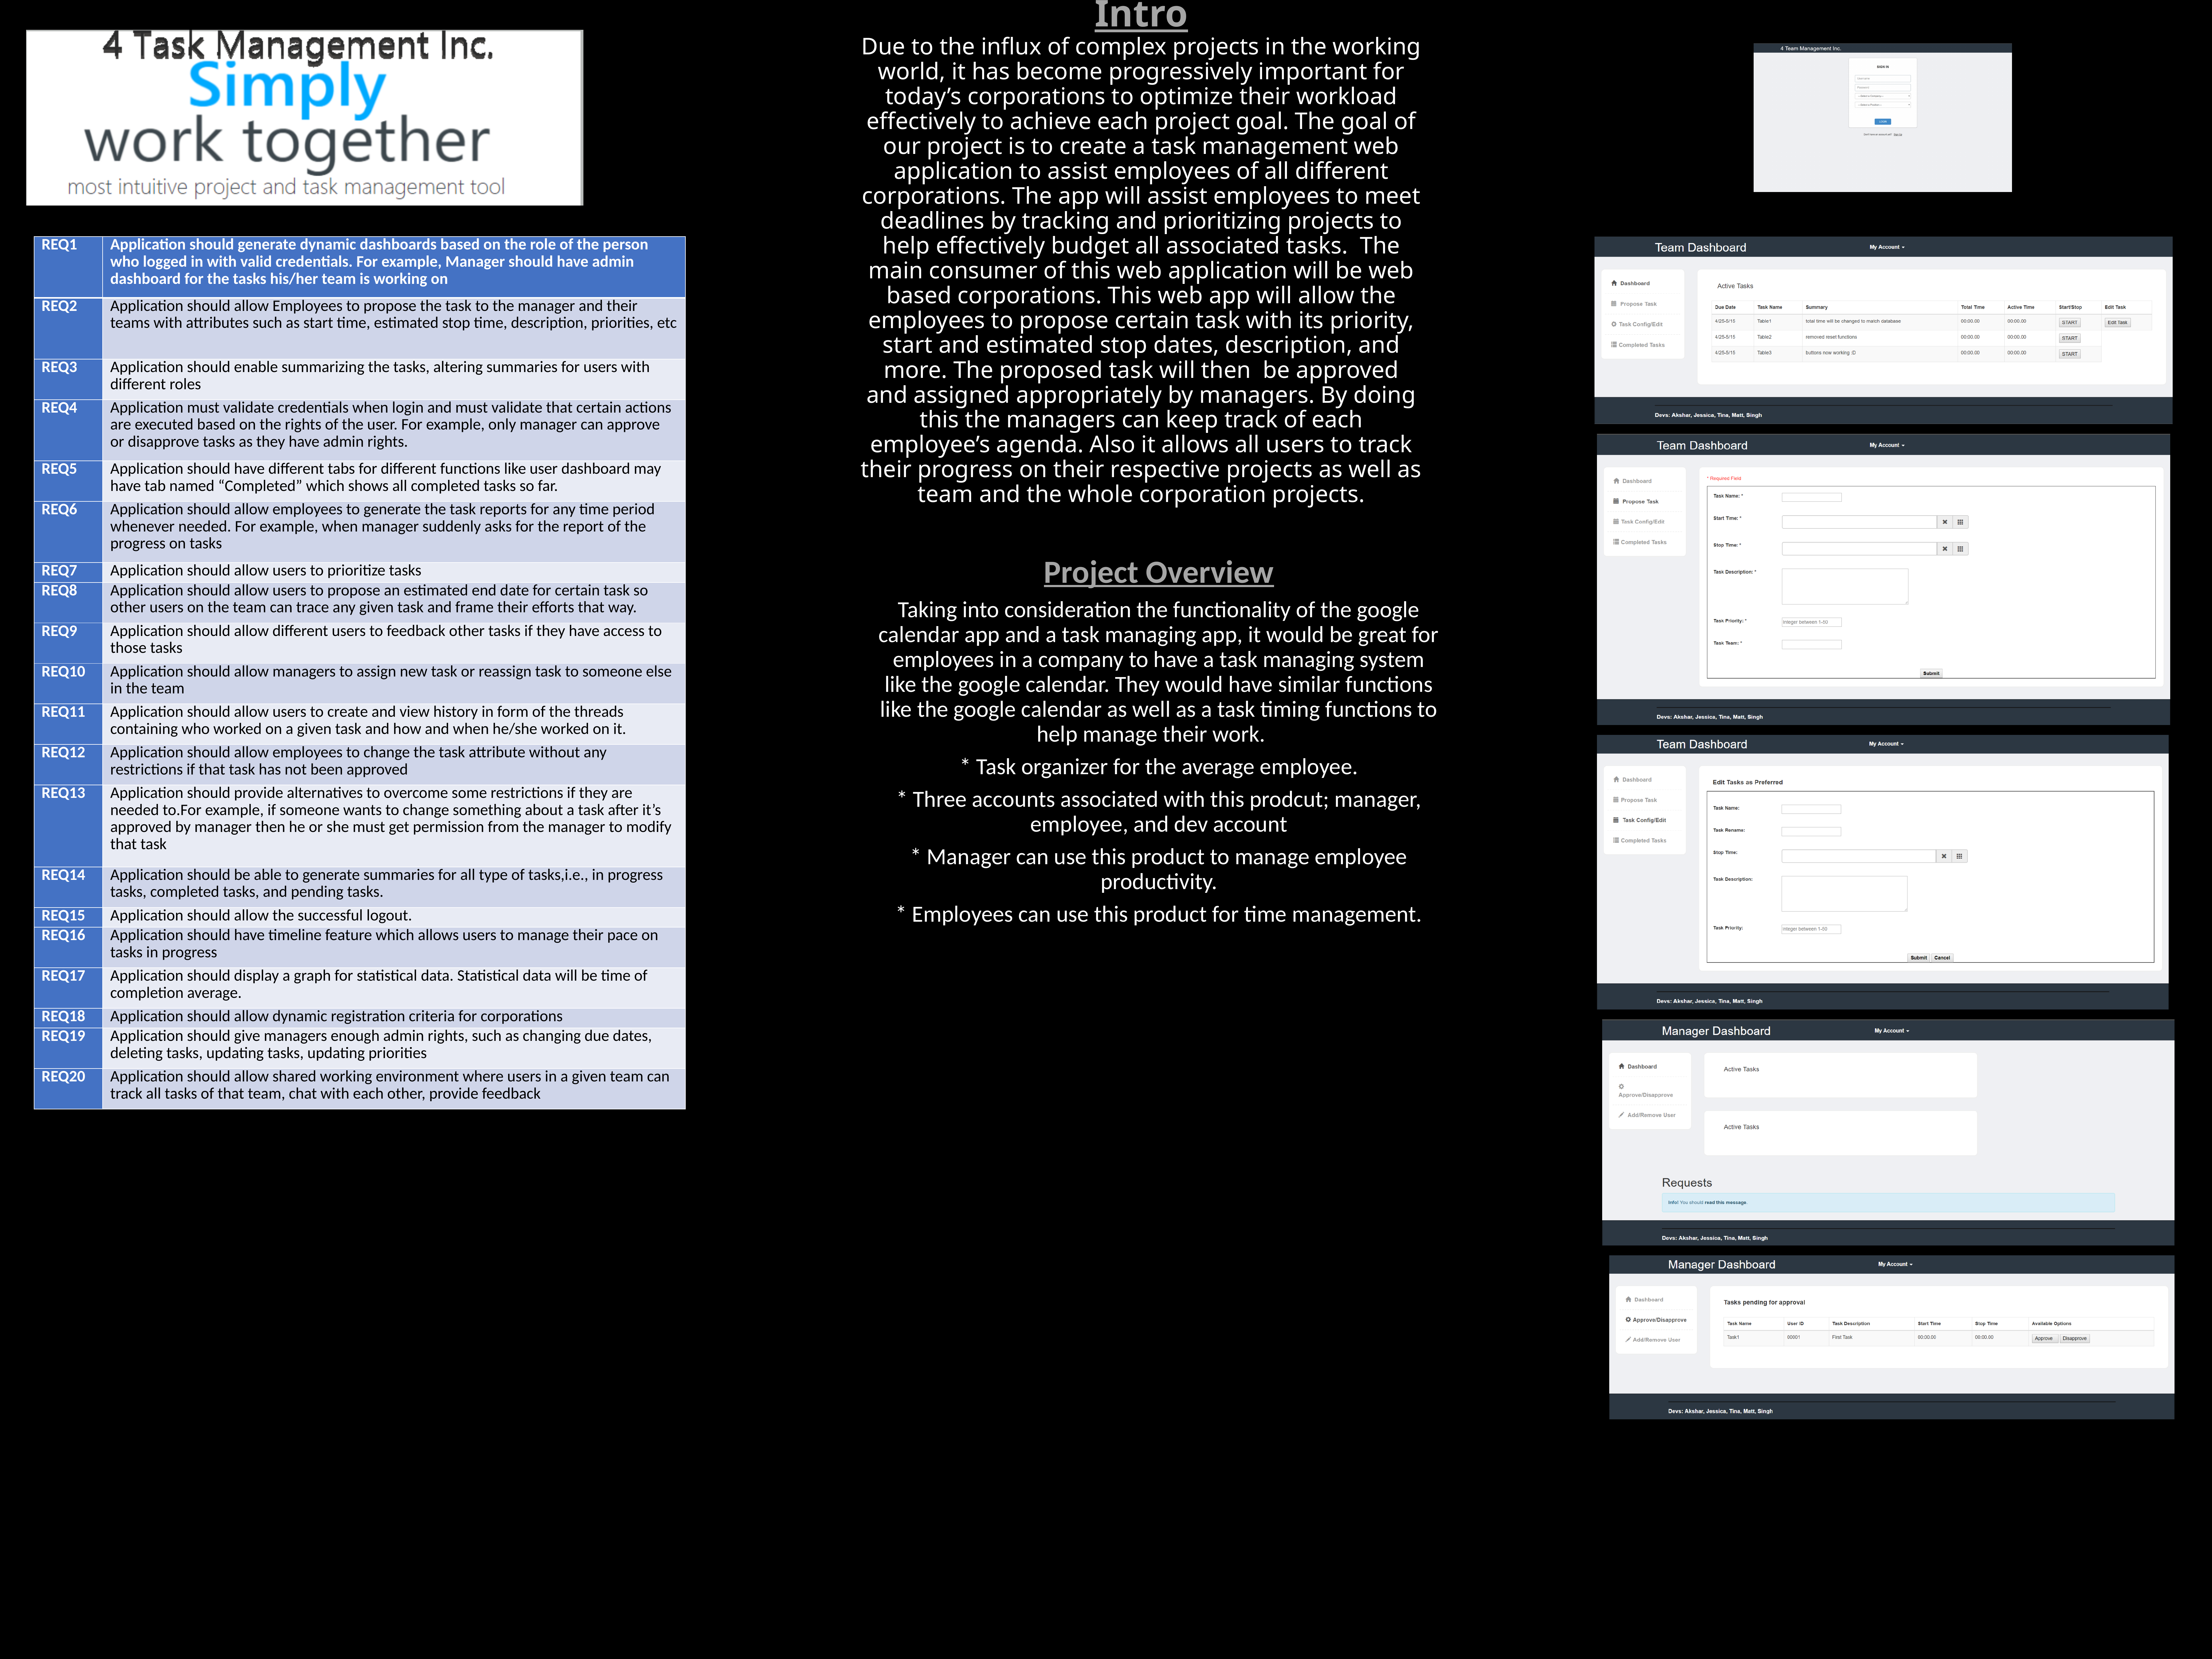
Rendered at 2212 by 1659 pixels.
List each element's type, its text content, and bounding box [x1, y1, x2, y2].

table_cell Application should allow users to propose an estimated end date for certain task so other users on the team can trace any given task and frame their efforts that way. [103, 583, 685, 623]
picture [1602, 1019, 2175, 1245]
table_cell Application should allow employees to change the task attribute without any restrictions if that task has not been approved [103, 745, 685, 785]
picture [1597, 735, 2169, 1010]
table_cell REQ14 [34, 867, 102, 907]
table_cell REQ11 [34, 704, 102, 744]
picture [1594, 237, 2173, 424]
table_cell REQ10 [34, 664, 102, 704]
table_cell Application should be able to generate summaries for all type of tasks,i.e., in progress tasks, completed tasks, and pending tasks. [103, 867, 685, 907]
table_cell Application should allow different users to feedback other tasks if they have access to those tasks [103, 623, 685, 663]
table_cell Application should allow users to create and view history in form of the threads containing who worked on a given task and how and when he/she worked on it. [103, 704, 685, 744]
table_cell Application should give managers enough admin rights, such as changing due dates, deleting tasks, updating tasks, updating priorities [103, 1028, 685, 1068]
table_header Application should generate dynamic dashboards based on the role of the person who logged in with valid credentials. For example, Manager should have admin dashboard for the tasks his/her team is working on [103, 237, 685, 297]
table_cell Application should allow users to prioritize tasks [103, 563, 685, 582]
table_cell REQ6 [34, 502, 102, 562]
table_cell Application should enable summarizing the tasks, altering summaries for users with different roles [103, 359, 685, 399]
table_cell REQ12 [34, 745, 102, 785]
table_cell Application should provide alternatives to overcome some restrictions if they are needed to.For example, if someone wants to change something about a task after it’s approved by manager then he or she must get permission from the manager to modify that task [103, 785, 685, 867]
table_cell Application should allow shared working environment where users in a given team can track all tasks of that team, chat with each other, provide feedback [103, 1069, 685, 1109]
picture [1609, 1255, 2175, 1419]
table_cell REQ13 [34, 785, 102, 867]
title Intro Due to the influx of complex projects in the working world, it has become progressively important for today’s corporations to optimize their workload effectively to achieve each project goal. The goal of our project is to create a task management web application to assist employees of all different corporations. The app will assist employees to meet deadlines by tracking and prioritizing projects to help effectively budget all associated tasks. The main consumer of this web application will be web based corporations. This web app will allow the employees to propose certain task with its priority, start and estimated stop dates, description, and more. The proposed task will then be approved and assigned appropriately by managers. By doing this the managers can keep track of each employee’s agenda. Also it allows all users to track their progress on their respective projects as well as team and the whole corporation projects. [855, 18, 1427, 537]
table_cell Application must validate credentials when login and must validate that certain actions are executed based on the rights of the user. For example, only manager can approve or disapprove tasks as they have admin rights. [103, 400, 685, 461]
picture [26, 30, 583, 206]
picture [1754, 43, 2012, 192]
table_cell REQ7 [34, 563, 102, 582]
table_header REQ1 [34, 237, 102, 297]
table_cell REQ3 [34, 359, 102, 399]
table_cell Application should allow the successful logout. [103, 908, 685, 927]
table_cell REQ5 [34, 461, 102, 501]
table_cell REQ20 [34, 1069, 102, 1109]
table_cell REQ9 [34, 623, 102, 663]
table_cell REQ19 [34, 1028, 102, 1068]
table_cell REQ17 [34, 968, 102, 1008]
table_cell Application should allow Employees to propose the task to the manager and their teams with attributes such as start time, estimated stop time, description, priorities, etc [103, 299, 685, 359]
table_cell Application should have different tabs for different functions like user dashboard may have tab named “Completed” which shows all completed tasks so far. [103, 461, 685, 501]
table_cell REQ15 [34, 908, 102, 927]
table_cell Application should display a graph for statistical data. Statistical data will be time of completion average. [103, 968, 685, 1008]
table_cell Application should allow employees to generate the task reports for any time period whenever needed. For example, when manager suddenly asks for the report of the progress on tasks [103, 502, 685, 562]
table_cell Application should have timeline feature which allows users to manage their pace on tasks in progress [103, 928, 685, 967]
subtitle Project Overview Taking into consideration the functionality of the google calendar app and a task managing app, it would be great for employees in a company to have a task managing system like the google calendar. They would have similar functions like the google calendar as well as a task timing functions to help manage their work. * Task organizer for the average employee. * Three accounts associated with this prodcut; manager, employee, and dev account * Manager can use this product to manage employee productivity. * Employees can use this product for time management. [873, 553, 1445, 940]
picture [1597, 434, 2170, 725]
table_cell REQ8 [34, 583, 102, 623]
table_cell REQ16 [34, 928, 102, 967]
table_cell REQ4 [34, 400, 102, 461]
table_cell REQ2 [34, 299, 102, 359]
table_cell Application should allow dynamic registration criteria for corporations [103, 1009, 685, 1028]
table_cell Application should allow managers to assign new task or reassign task to someone else in the team [103, 664, 685, 704]
table_cell REQ18 [34, 1009, 102, 1028]
